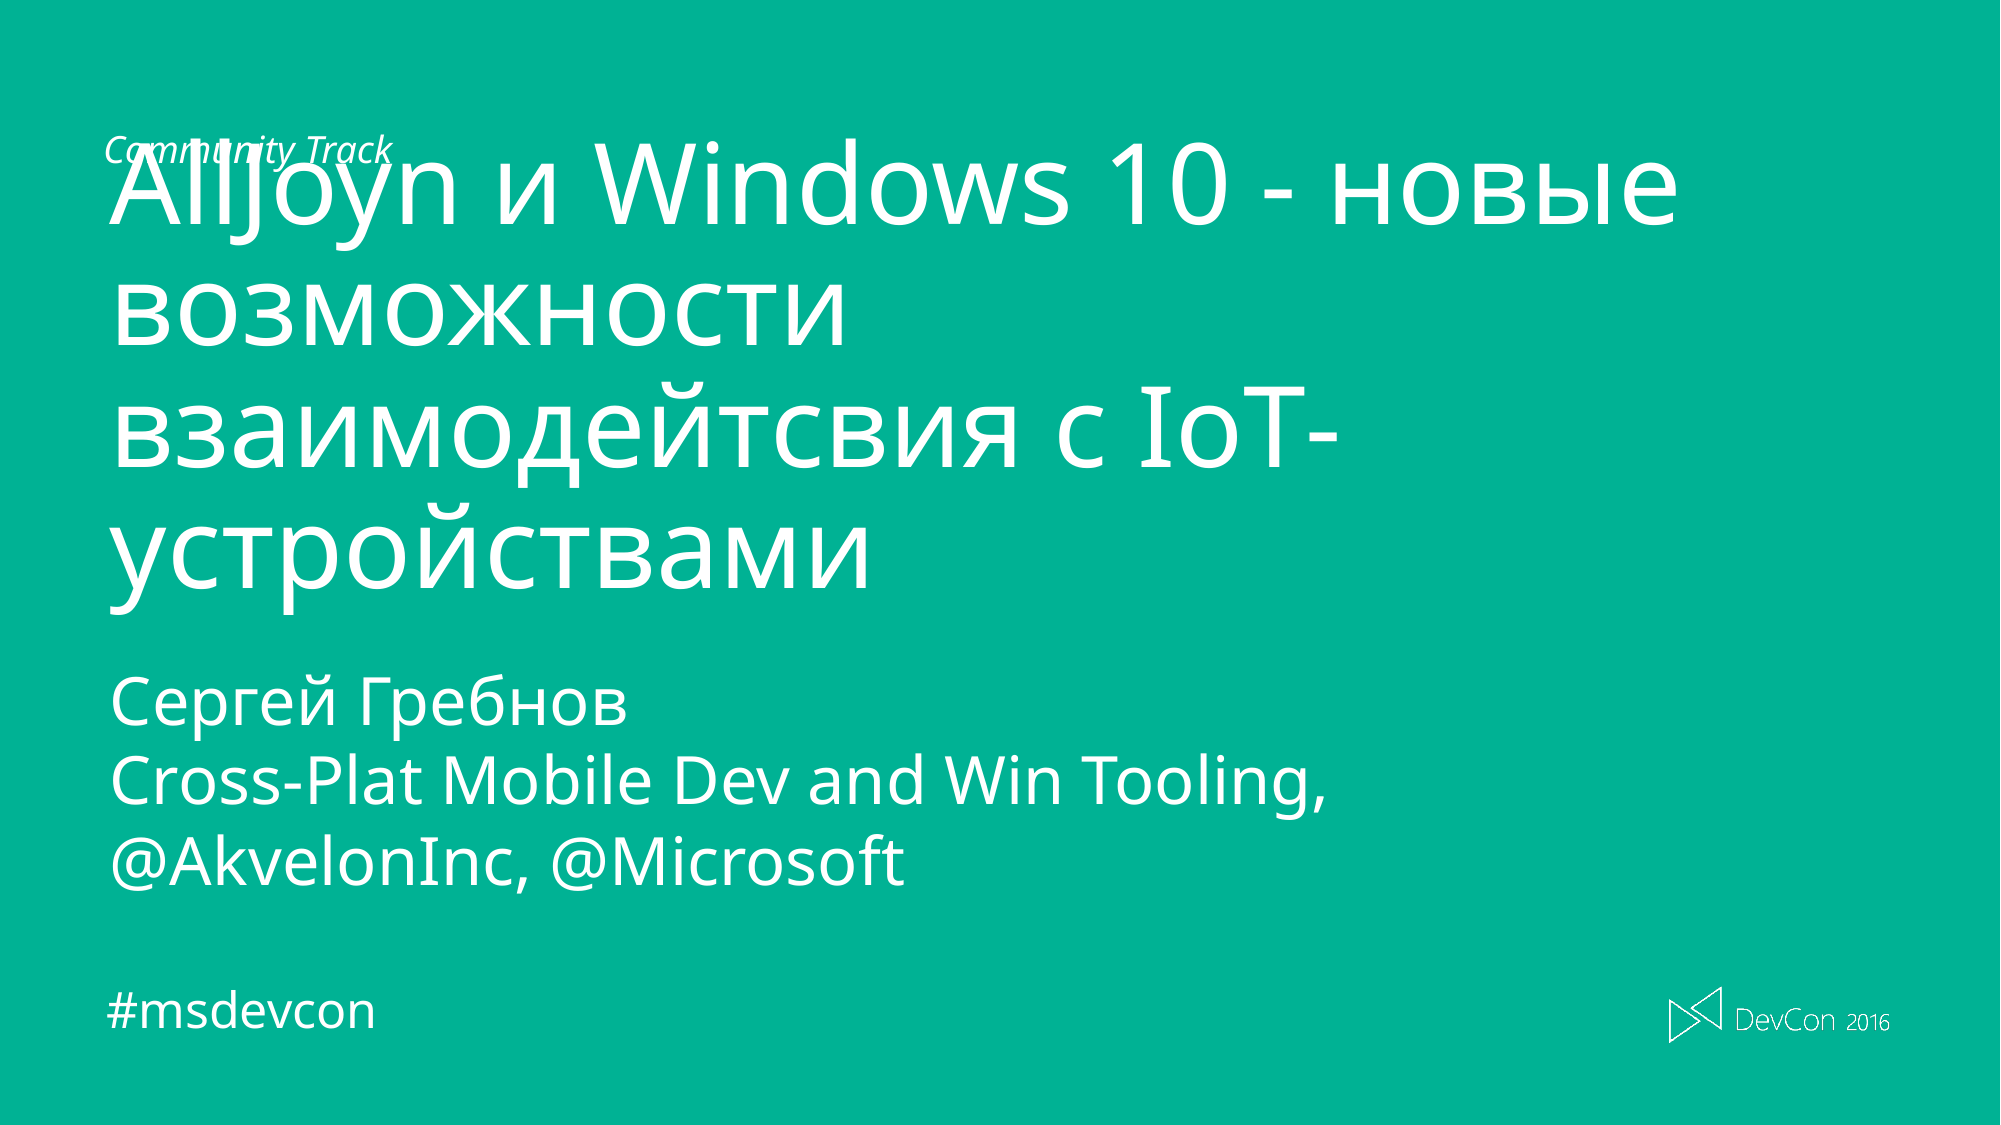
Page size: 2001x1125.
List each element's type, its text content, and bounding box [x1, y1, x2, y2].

subtitle Cергей Гребнов Cross-Plat Mobile Dev and Win Tooling, @AkvelonInc, @Microsoft [109, 651, 1827, 923]
picture [1649, 964, 1909, 1061]
title AllJoyn и Windows 10 - новые возможности взаимодейтсвия с IoT-устройствами [109, 236, 1705, 621]
